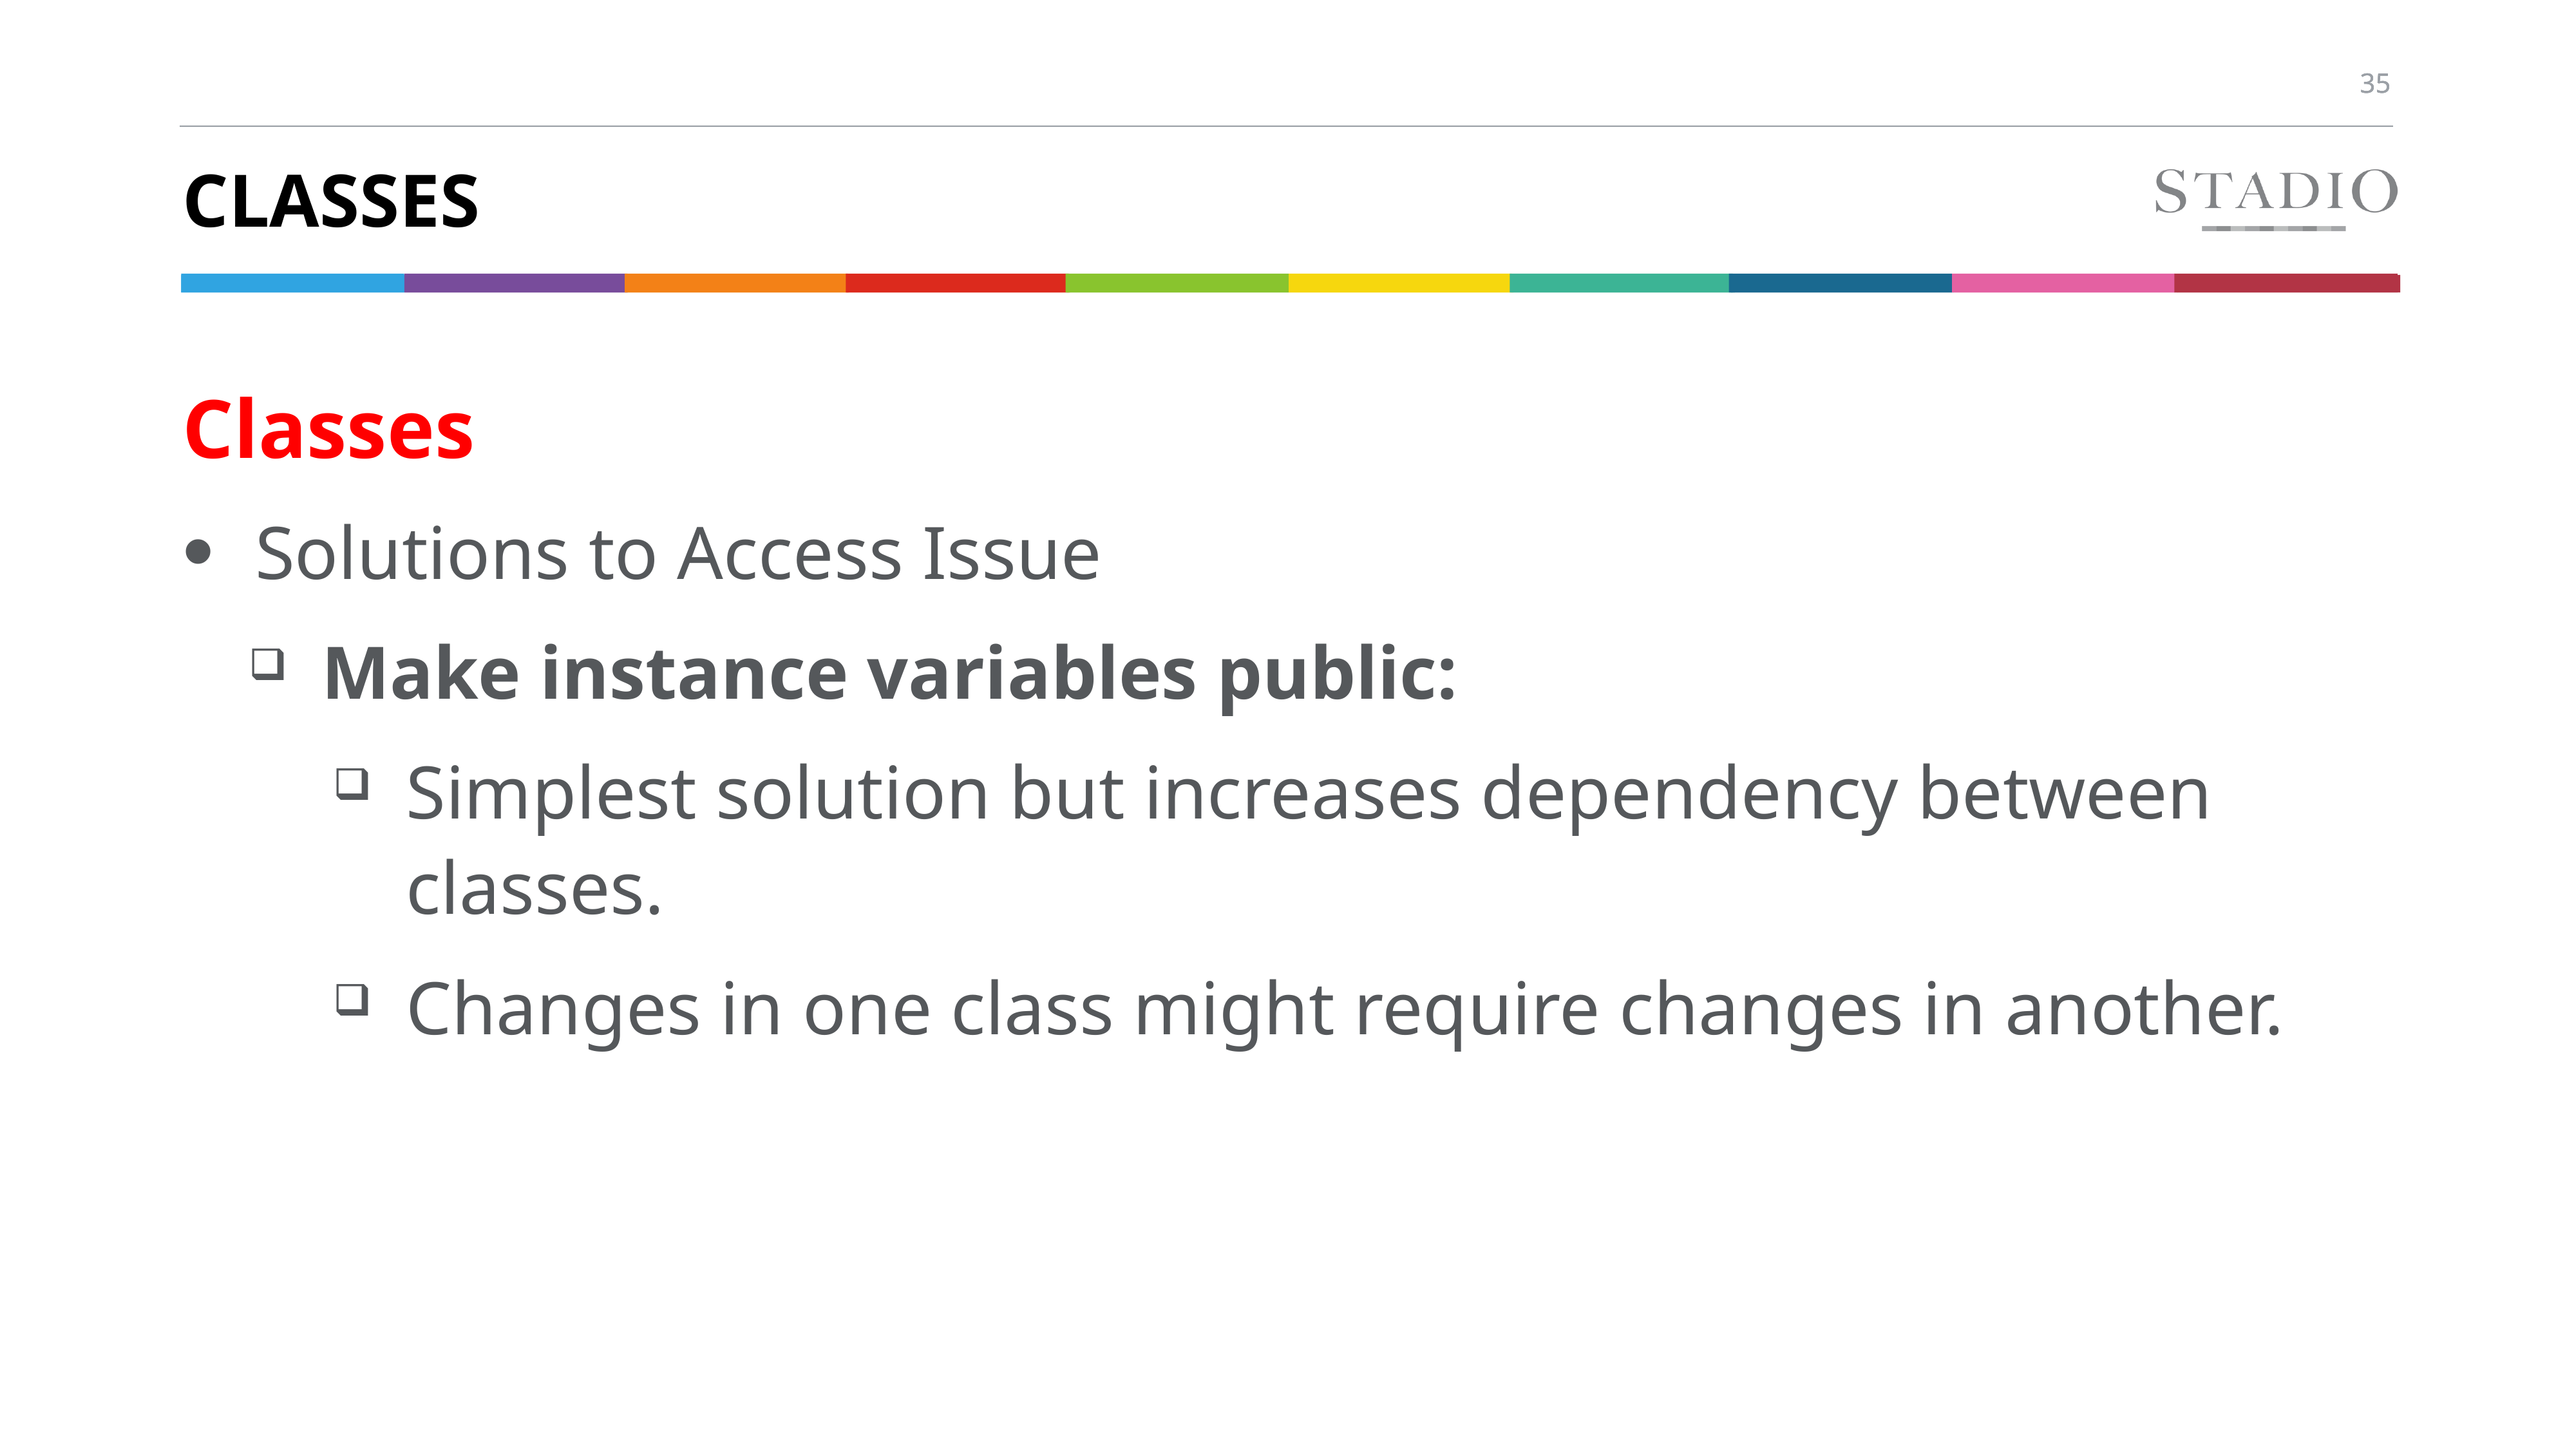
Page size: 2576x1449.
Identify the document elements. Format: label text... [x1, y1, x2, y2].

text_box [181, 273, 2398, 293]
picture [2112, 126, 2441, 274]
text_box [178, 131, 2398, 279]
list Classes Solutions to Access Issue Make instance variables public: Simplest solution but increases dependency between classes. Changes in one class might require changes in another. [182, 367, 2402, 1370]
title Classes [182, 128, 2069, 131]
